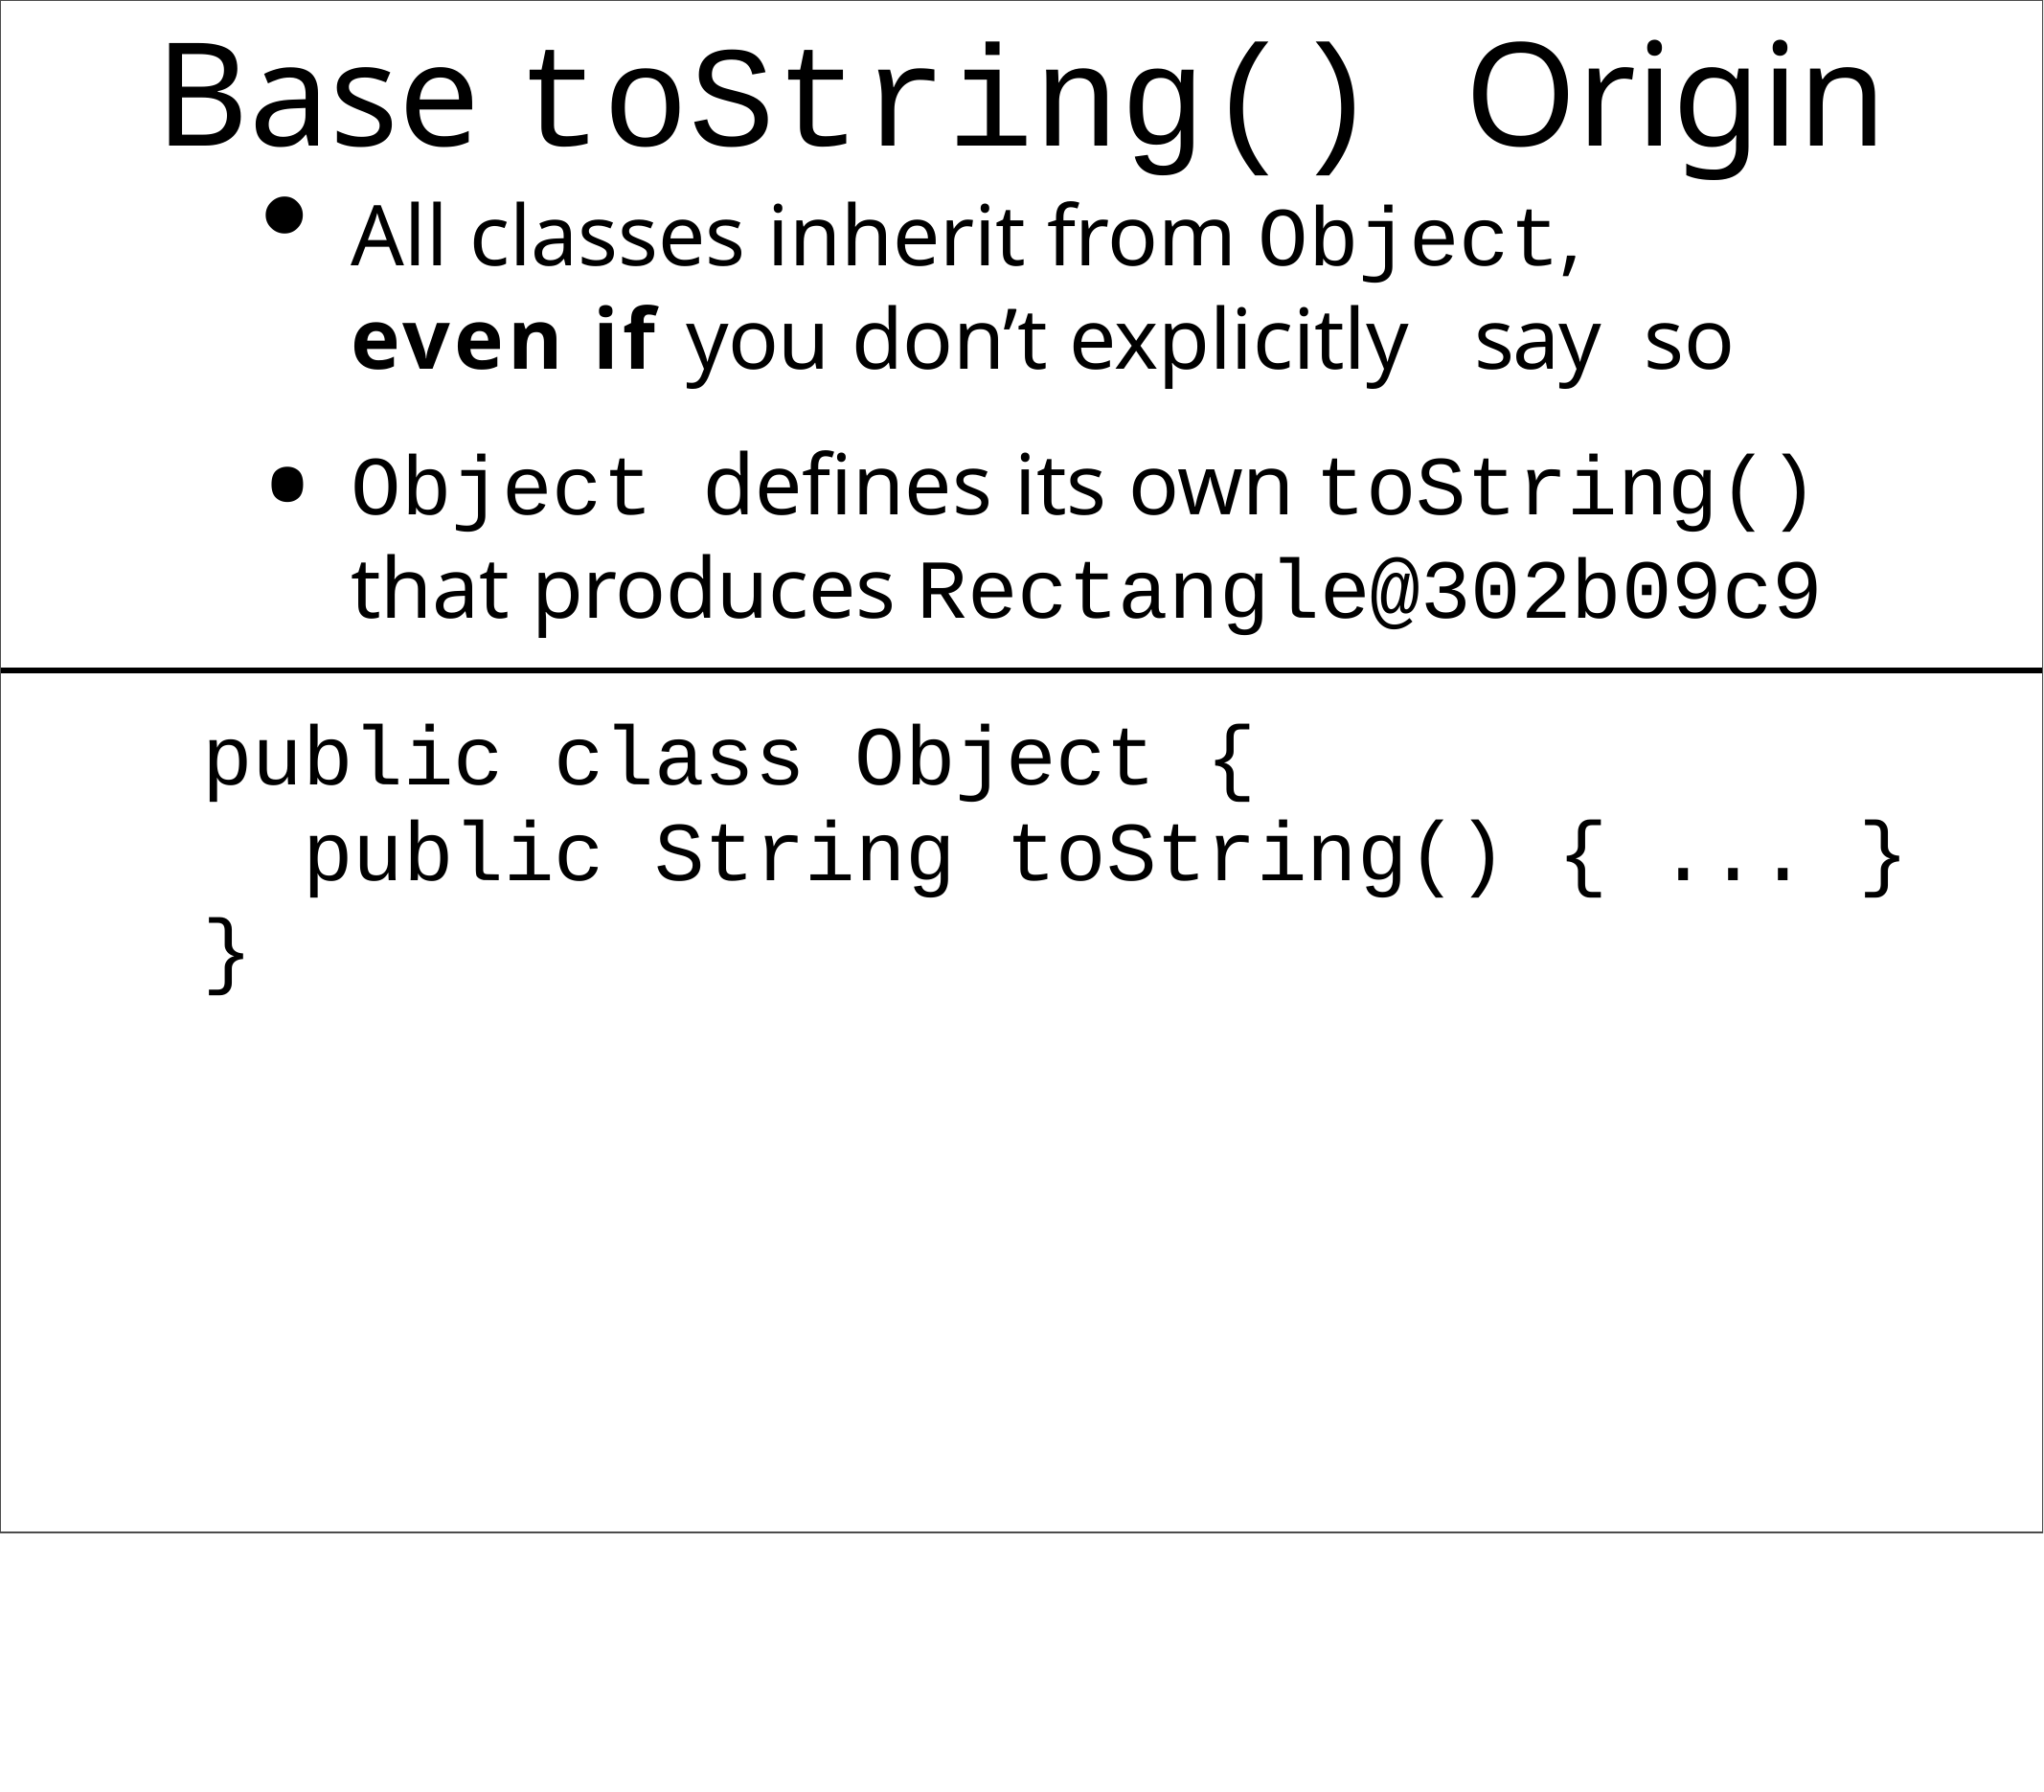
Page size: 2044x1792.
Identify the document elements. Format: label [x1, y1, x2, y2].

text_box [0, 0, 2044, 1532]
